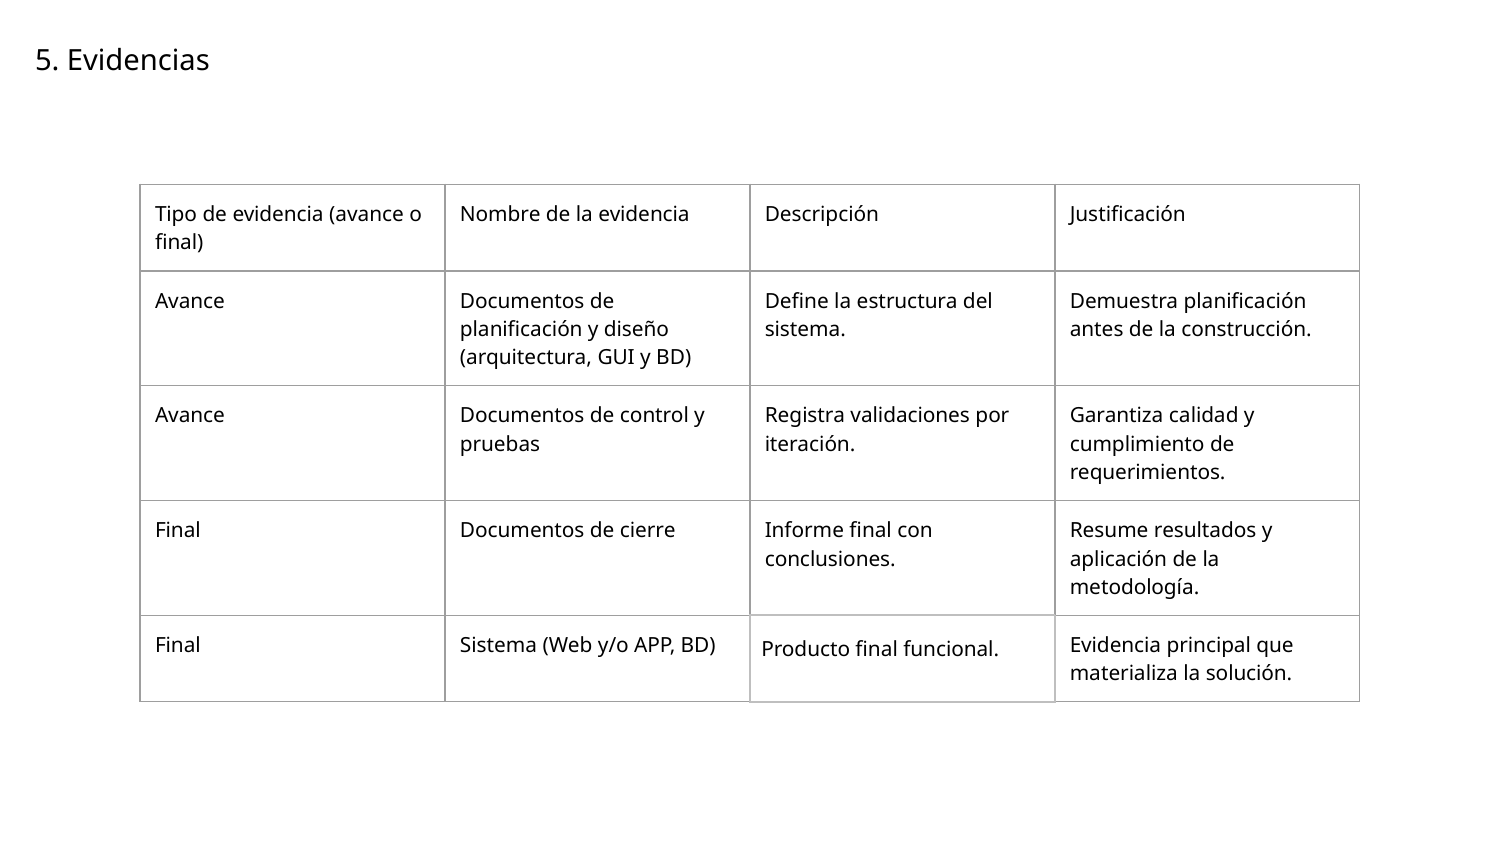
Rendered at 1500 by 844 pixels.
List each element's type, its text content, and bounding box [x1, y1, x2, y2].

table_cell Final [141, 501, 444, 615]
table_header Justificación [1056, 185, 1359, 270]
table_cell Documentos de cierre [446, 501, 749, 615]
table_cell Informe final con conclusiones. [751, 501, 1054, 614]
table_header Descripción [751, 185, 1054, 270]
table_cell Avance [141, 272, 444, 385]
table_cell Producto final funcional. [751, 616, 1054, 701]
title 5. Evidencias [20, 26, 1418, 121]
table_cell Demuestra planificación antes de la construcción. [1056, 272, 1359, 385]
table_cell Avance [141, 386, 444, 500]
table_cell Define la estructura del sistema. [751, 272, 1054, 385]
table_header Tipo de evidencia (avance o final) [141, 185, 444, 270]
table_cell Documentos de planificación y diseño (arquitectura, GUI y BD) [446, 272, 749, 385]
table_cell Resume resultados y aplicación de la metodología. [1056, 501, 1359, 615]
table_cell Registra validaciones por iteración. [751, 386, 1054, 500]
table_header Nombre de la evidencia [446, 185, 749, 270]
table_cell Sistema (Web y/o APP, BD) [446, 616, 749, 701]
table_cell Final [141, 616, 444, 701]
table_cell Garantiza calidad y cumplimiento de requerimientos. [1056, 386, 1359, 500]
table_cell Documentos de control y pruebas [446, 386, 749, 500]
table_cell Evidencia principal que materializa la solución. [1056, 616, 1359, 701]
